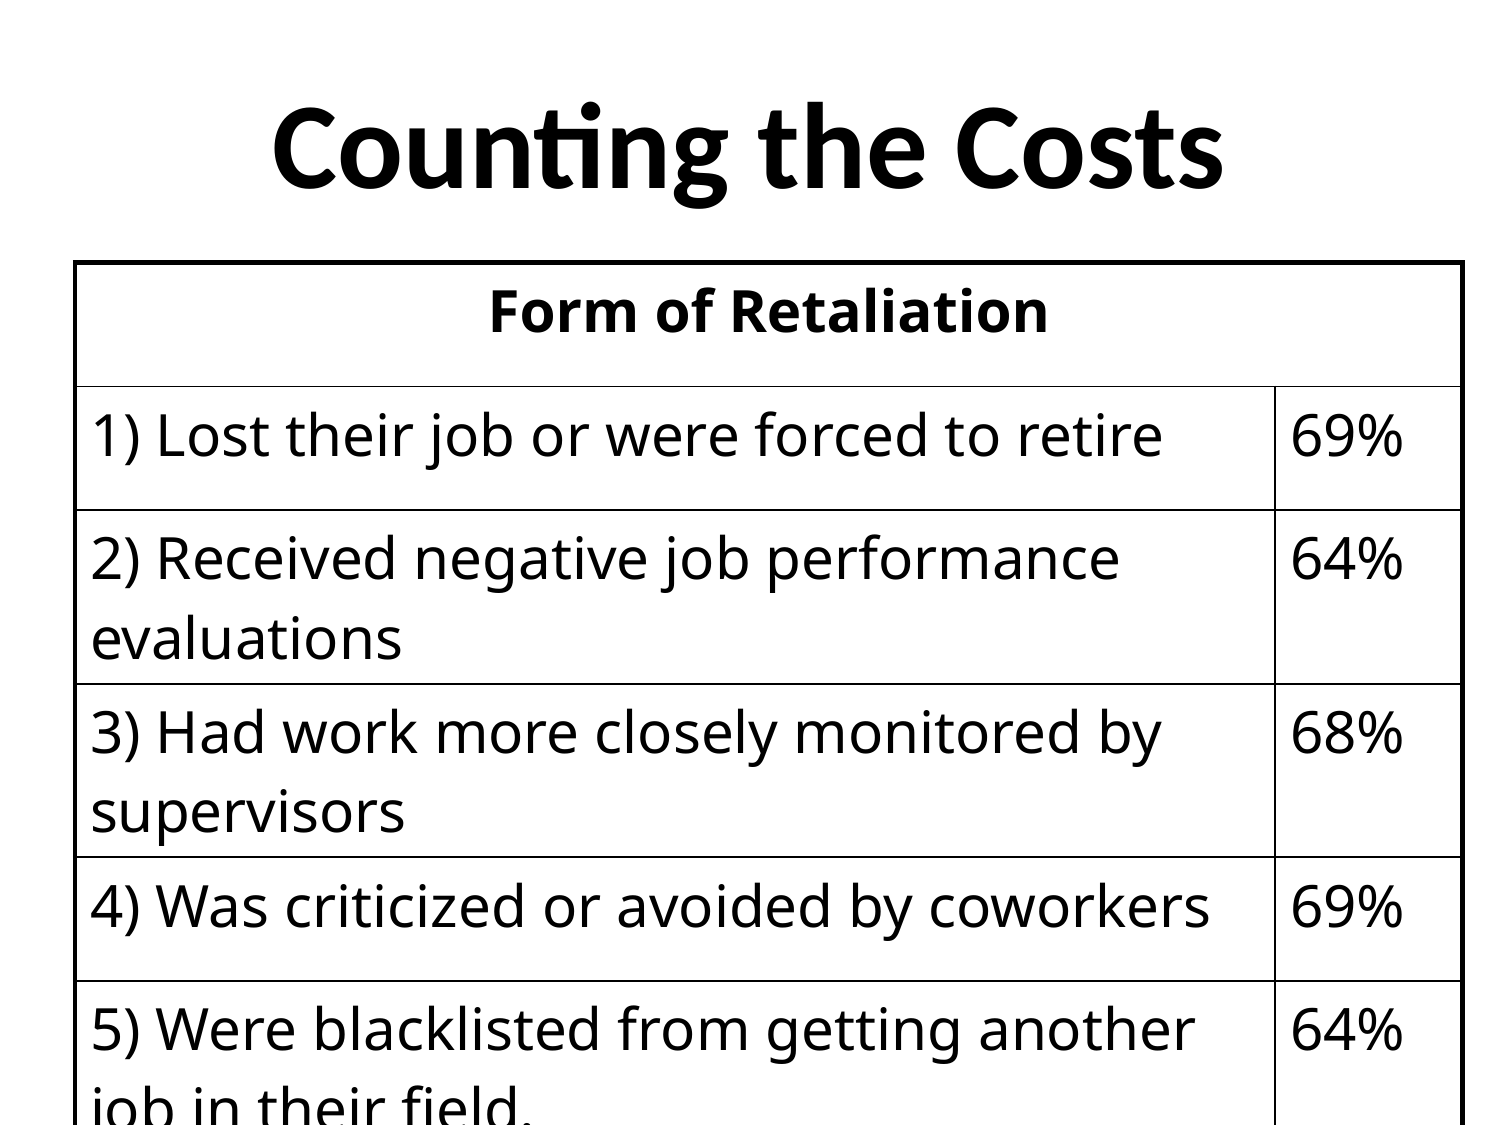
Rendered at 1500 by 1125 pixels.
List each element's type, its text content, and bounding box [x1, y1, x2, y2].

table_cell 69% [1276, 387, 1460, 509]
table_cell 64% [1276, 511, 1460, 683]
table_cell 4) Was criticized or avoided by coworkers [77, 858, 1274, 980]
table_header Form of Retaliation [77, 265, 1460, 386]
table_cell 3) Had work more closely monitored by supervisors [77, 685, 1274, 856]
table_cell 5) Were blacklisted from getting another job in their field. [77, 982, 1274, 1125]
table_cell 2) Received negative job performance evaluations [77, 511, 1274, 683]
table_cell 68% [1276, 685, 1460, 856]
table_cell 64% [1276, 982, 1460, 1125]
table_cell 69% [1276, 858, 1460, 980]
table_cell 1) Lost their job or were forced to retire [77, 387, 1274, 509]
title Counting the Costs [75, 45, 1425, 234]
